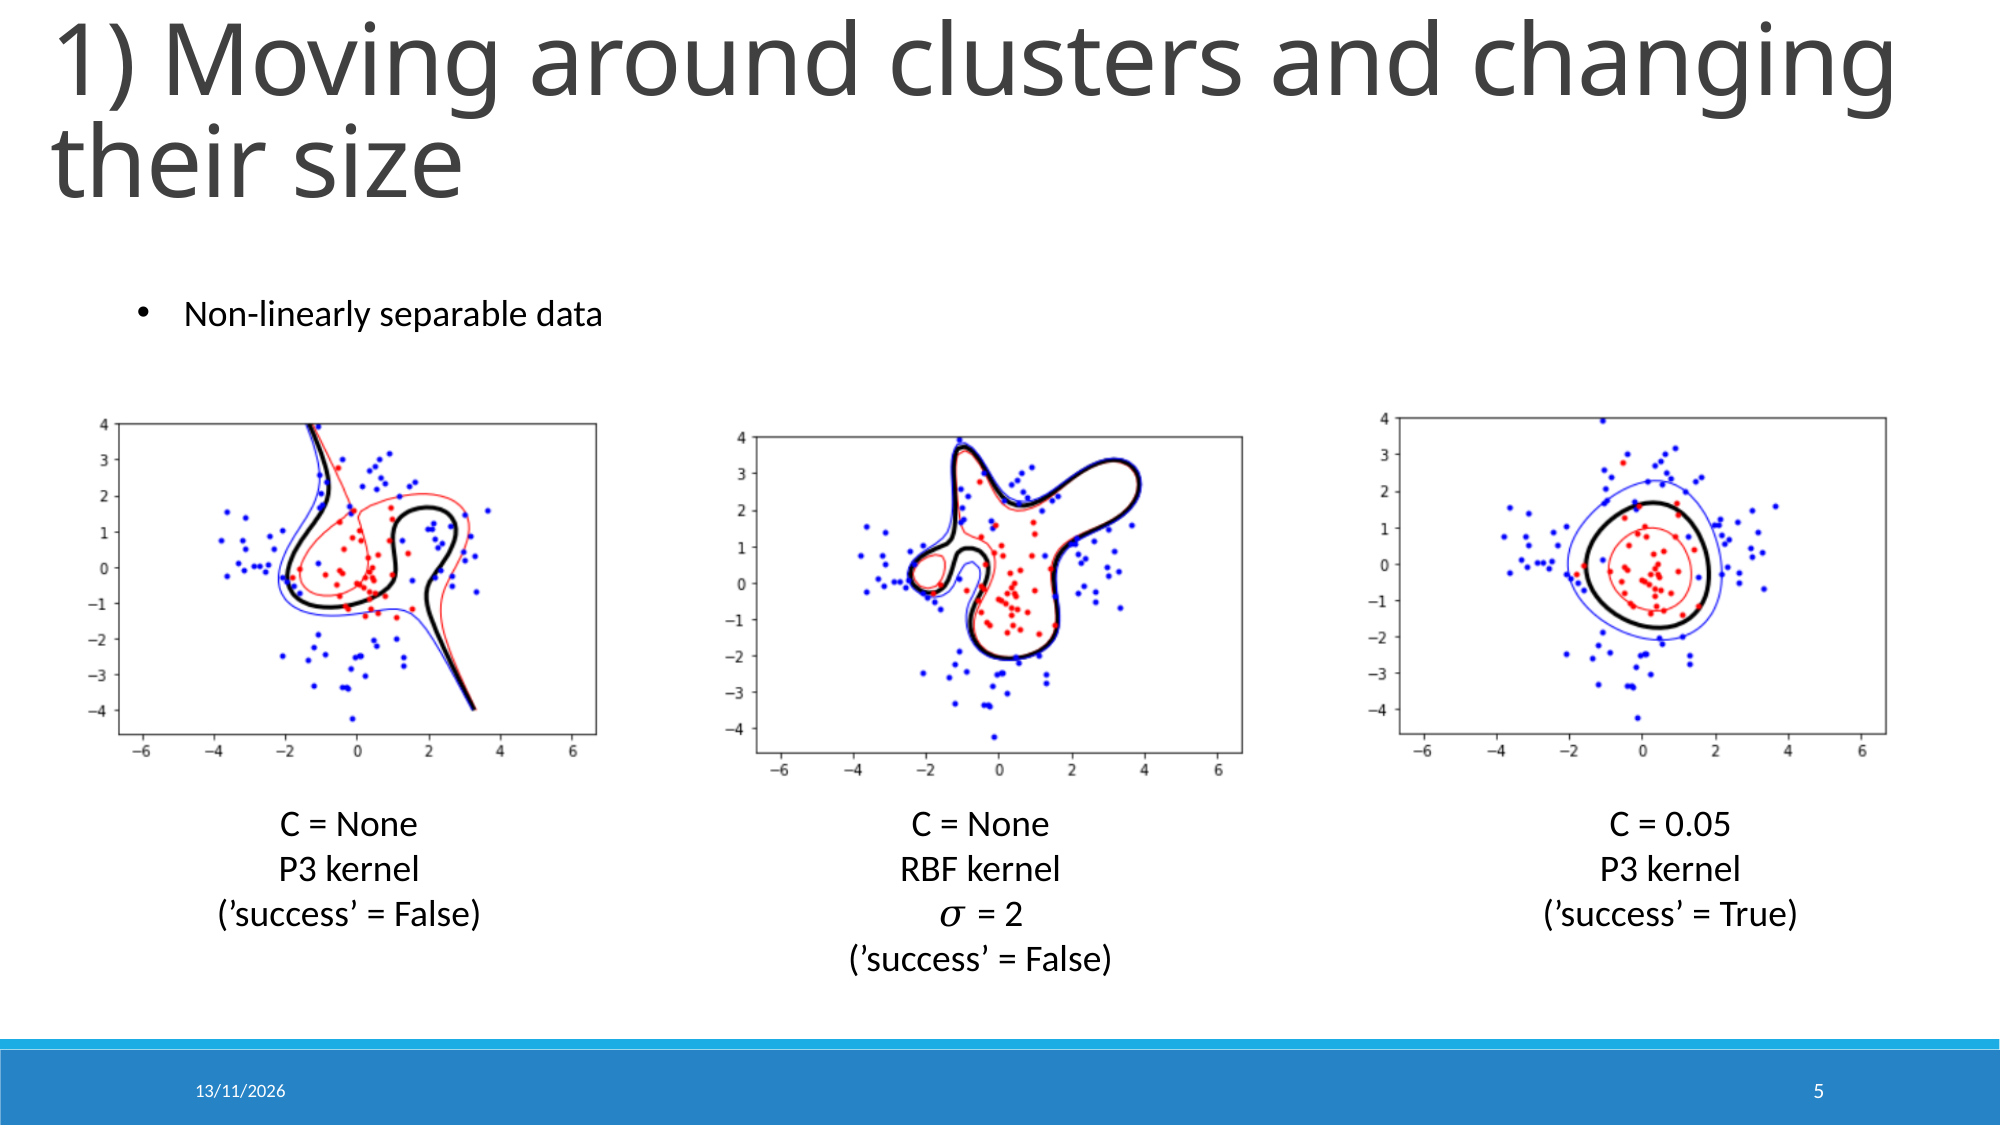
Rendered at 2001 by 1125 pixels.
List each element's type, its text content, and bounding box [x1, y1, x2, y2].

text_box C = None RBF kernel 𝜎 = 2 (’success’ = False) [833, 792, 1129, 987]
picture [1359, 406, 1894, 767]
text_box 1) Moving around clusters and changing their size [36, 6, 2000, 245]
picture [78, 411, 602, 767]
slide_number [180, 1059, 586, 1120]
picture [715, 425, 1246, 784]
text_box C = 0.05 P3 kernel (’success’ = True) [1527, 791, 1814, 942]
slide_number 5 [1624, 1059, 1840, 1120]
text_box Non-linearly separable data [122, 281, 619, 342]
text_box C = None P3 kernel (’success’ = False) [201, 791, 497, 942]
